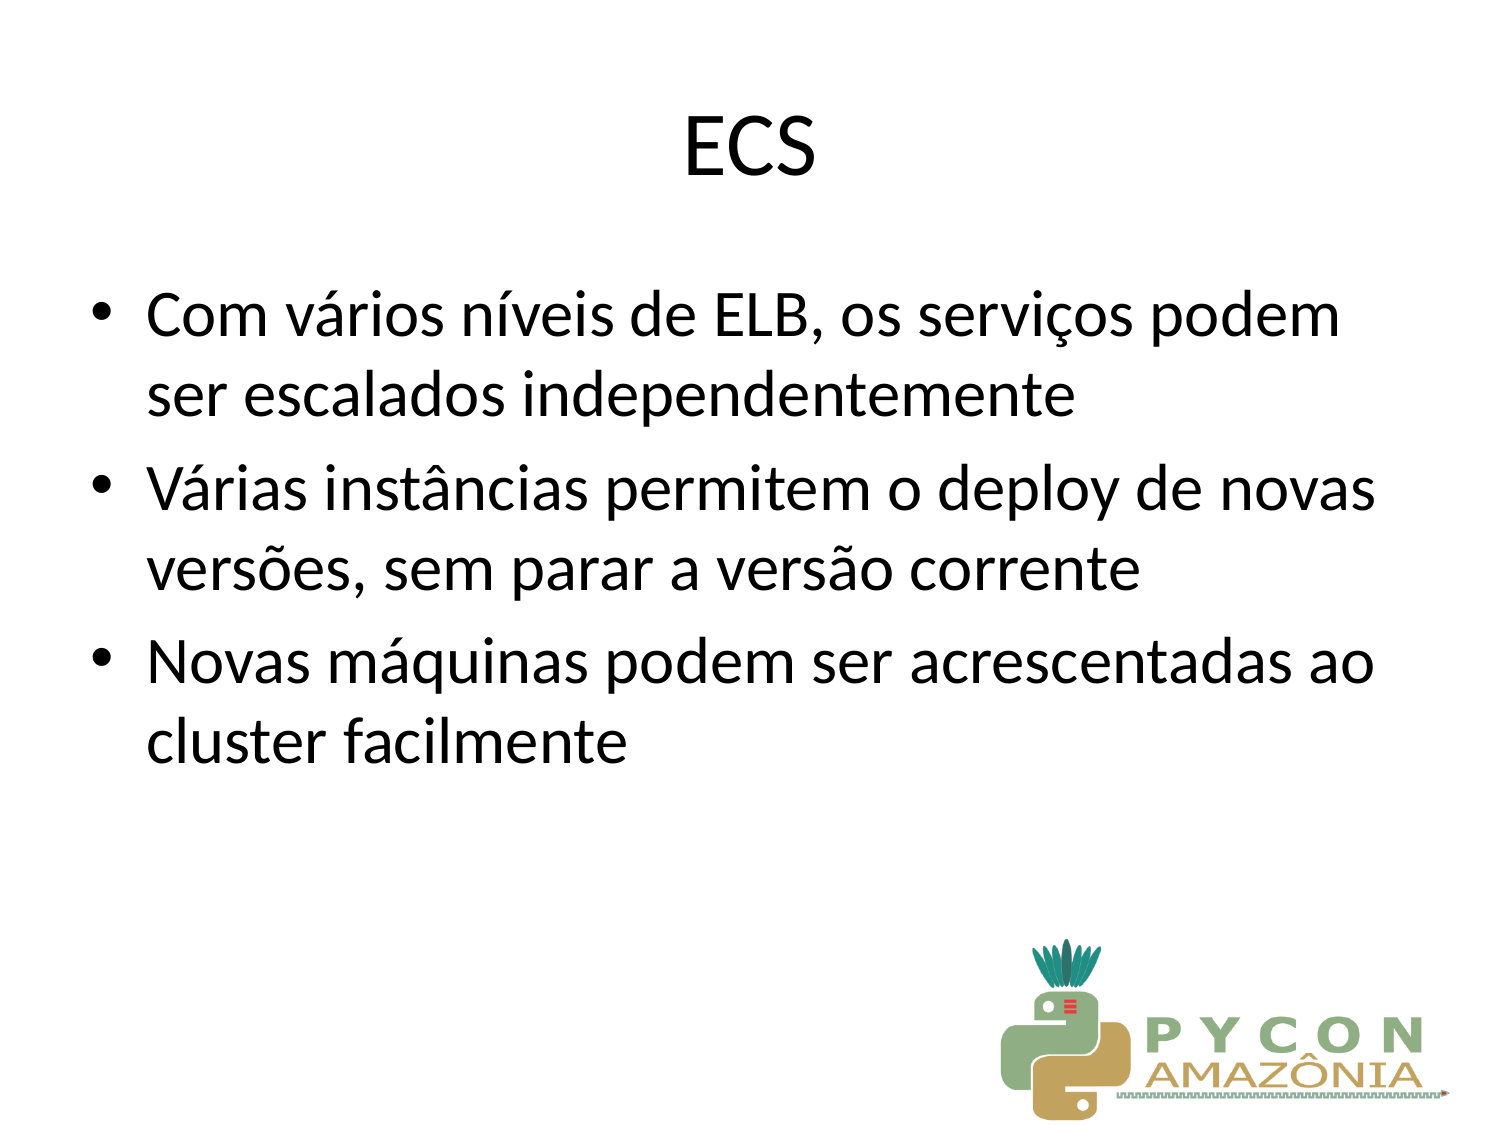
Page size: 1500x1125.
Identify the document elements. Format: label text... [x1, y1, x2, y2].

list Com vários níveis de ELB, os serviços podem ser escalados independentemente Várias instâncias permitem o deploy de novas versões, sem parar a versão corrente Novas máquinas podem ser acrescentadas ao cluster facilmente [75, 262, 1425, 1005]
picture [998, 937, 1462, 1123]
title ECS [75, 45, 1425, 233]
